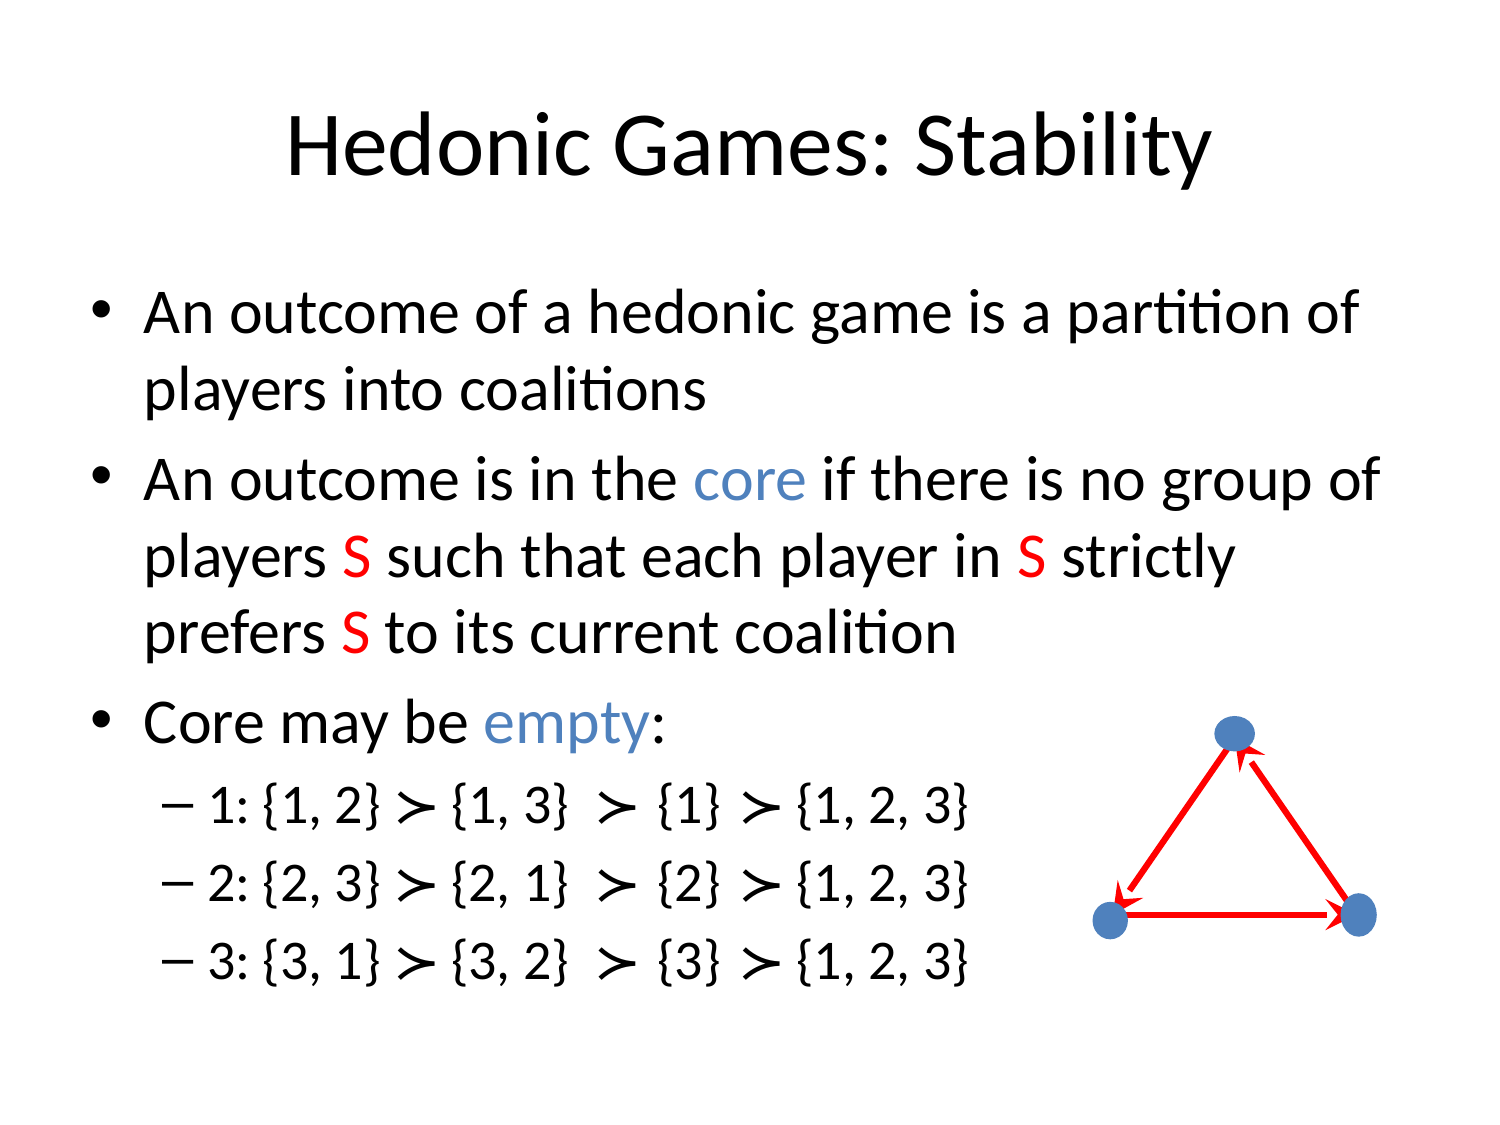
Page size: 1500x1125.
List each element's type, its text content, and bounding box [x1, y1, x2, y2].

title Hedonic Games: Stability [75, 45, 1425, 233]
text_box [1092, 715, 1378, 940]
list An outcome of a hedonic game is a partition of players into coalitions An outcome is in the core if there is no group of players S such that each player in S strictly prefers S to its current coalition Core may be empty: 1: {1, 2} ≻ {1, 3} ≻ {1} ≻ {1, 2, 3} 2: {2, 3} ≻ {2, 1} ≻ {2} ≻ {1, 2, 3} 3: {3, 1} ≻ {3, 2} ≻ {3} ≻ {1, 2, 3} [75, 262, 1425, 1005]
